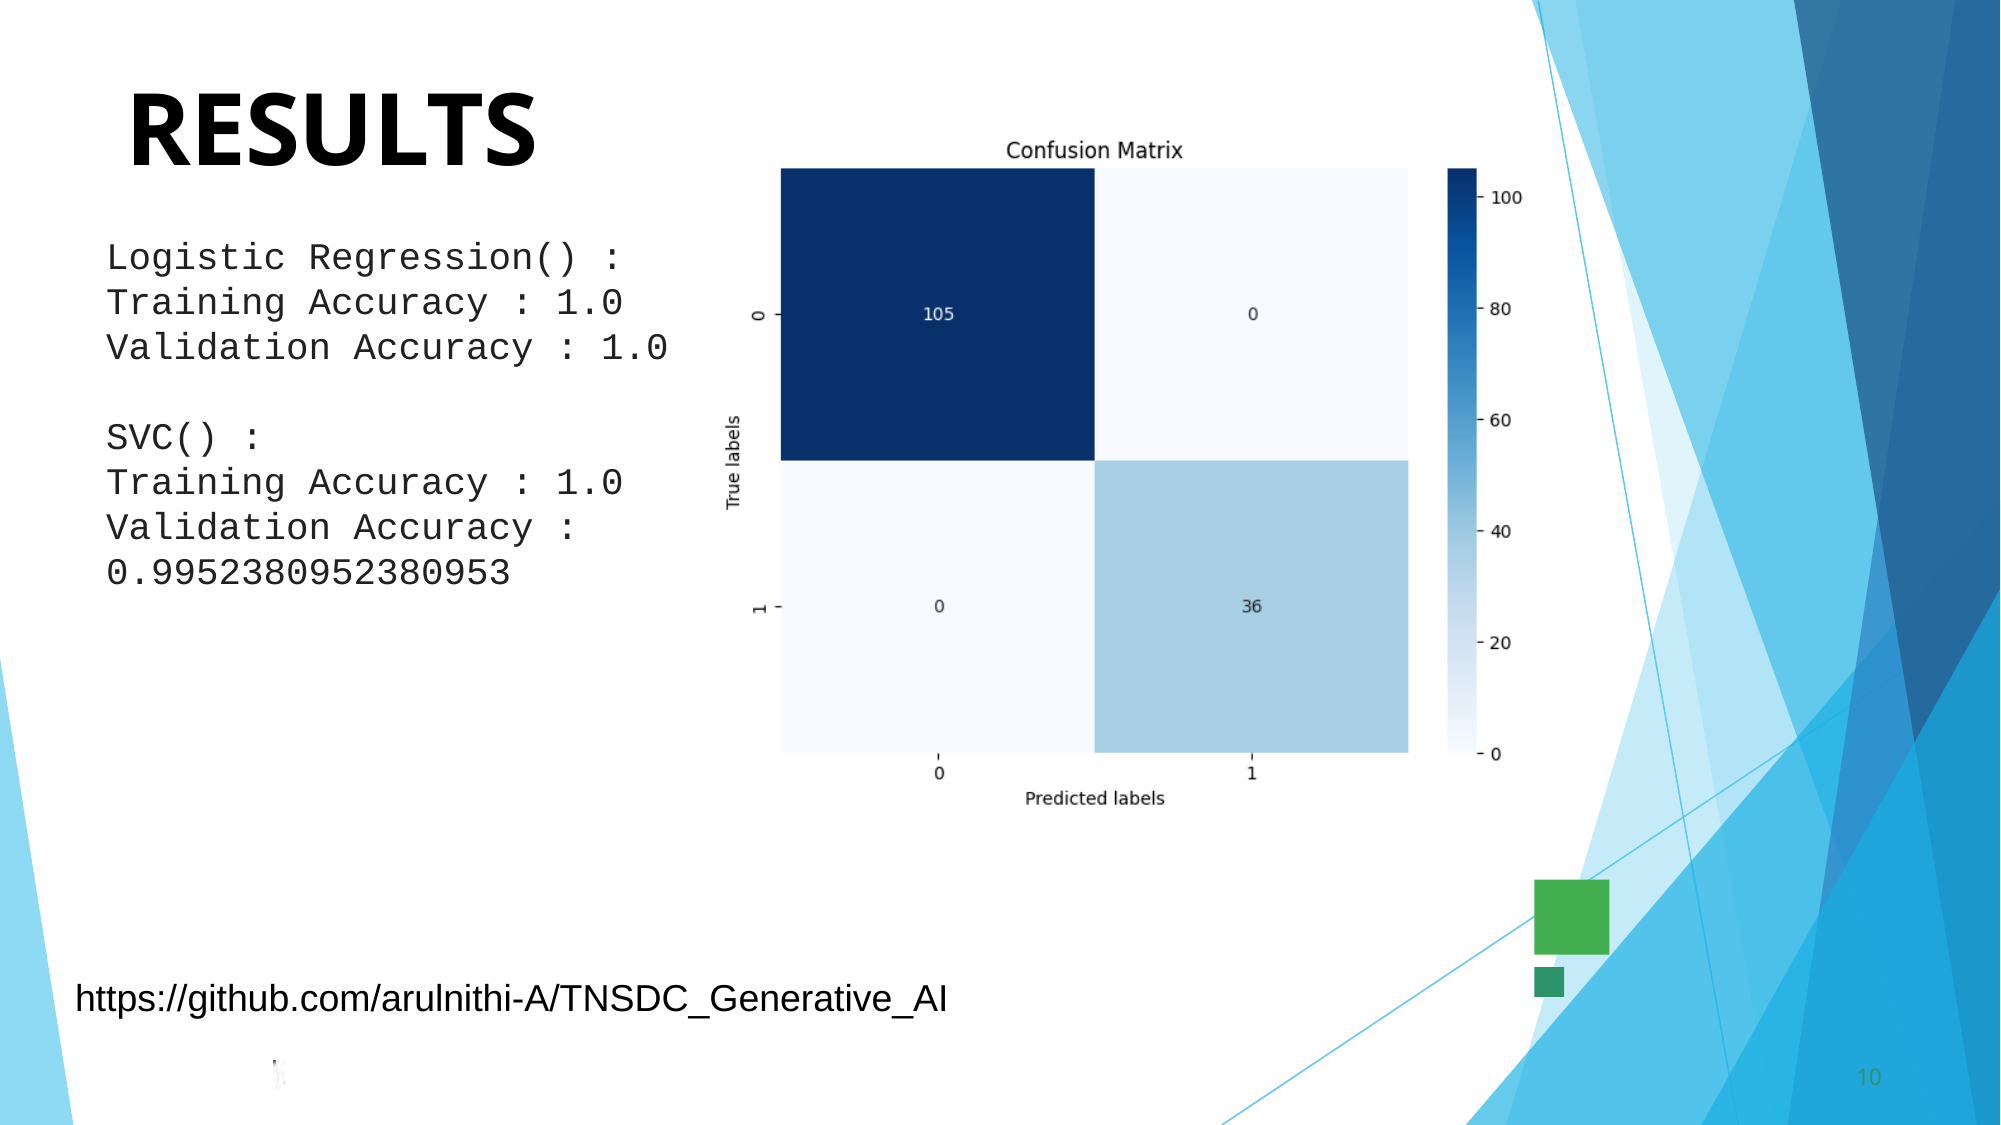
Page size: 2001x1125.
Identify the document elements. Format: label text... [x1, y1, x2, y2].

picture [273, 1060, 287, 1091]
title RESULTS [91, 63, 1694, 254]
text_box [1534, 967, 1565, 997]
text_box Logistic Regression() : Training Accuracy : 1.0 Validation Accuracy : 1.0 SVC() : Training Accuracy : 1.0 Validation Accuracy : 0.9952380952380953 [91, 224, 700, 645]
text_box https://github.com/arulnithi-A/TNSDC_Generative_AI [49, 966, 1351, 1027]
text_box [1534, 879, 1610, 955]
picture [714, 127, 1535, 820]
slide_number 10 [1849, 1061, 1890, 1125]
